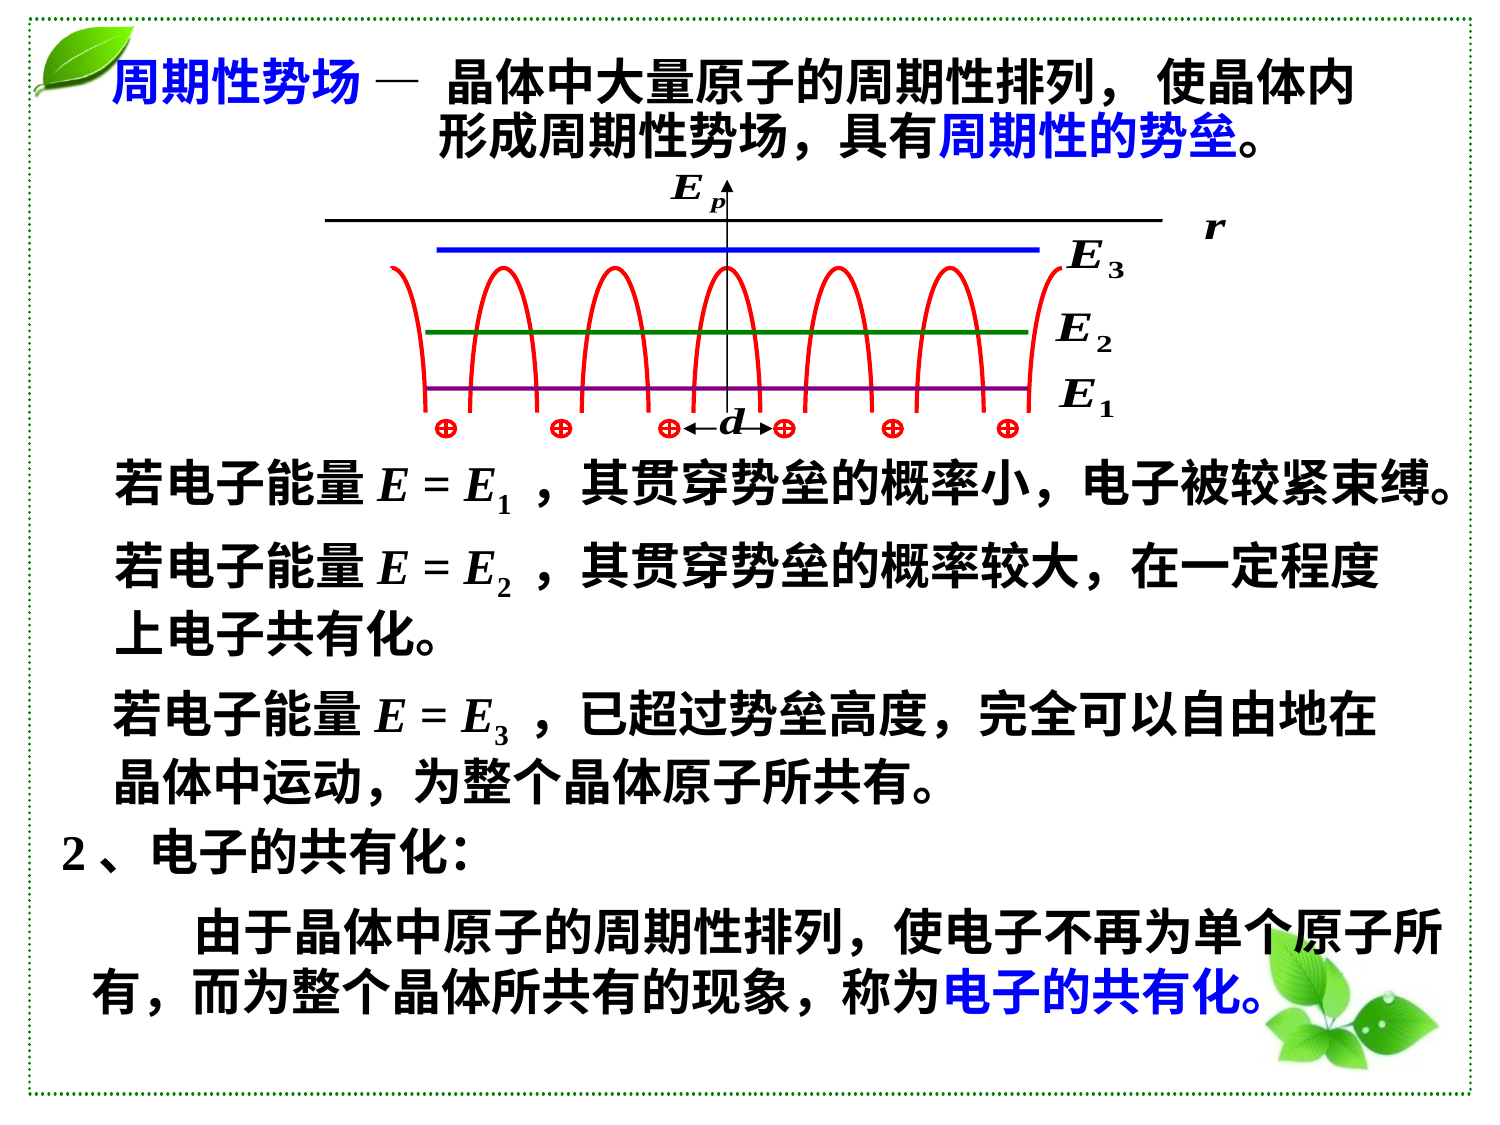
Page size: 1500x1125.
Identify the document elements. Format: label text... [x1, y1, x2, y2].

text_box 若电子能量E = E3 ，已超过势垒高度，完全可以自由地在晶体中运动，为整个晶体原子所共有。 [97, 674, 1436, 819]
picture [29, 18, 136, 100]
picture [1257, 1029, 1447, 1073]
text_box 2、电子的共有化： [46, 812, 513, 888]
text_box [324, 162, 1238, 444]
text_box 周期性势场 — 晶体中大量原子的周期性排列， 使晶体内 形成周期性势场，具有周期性的势垒。 [96, 42, 1447, 167]
text_box 若电子能量E = E2 ，其贯穿势垒的概率较大，在一定程度上电子共有化。 [100, 528, 1413, 671]
text_box 由于晶体中原子的周期性排列，使电子不再为单个原子所有，而为整个晶体所共有的现象，称为电子的共有化。 [76, 893, 1465, 1029]
text_box 若电子能量E = E1 ，其贯穿势垒的概率小，电子被较紧束缚。 [100, 444, 1488, 528]
